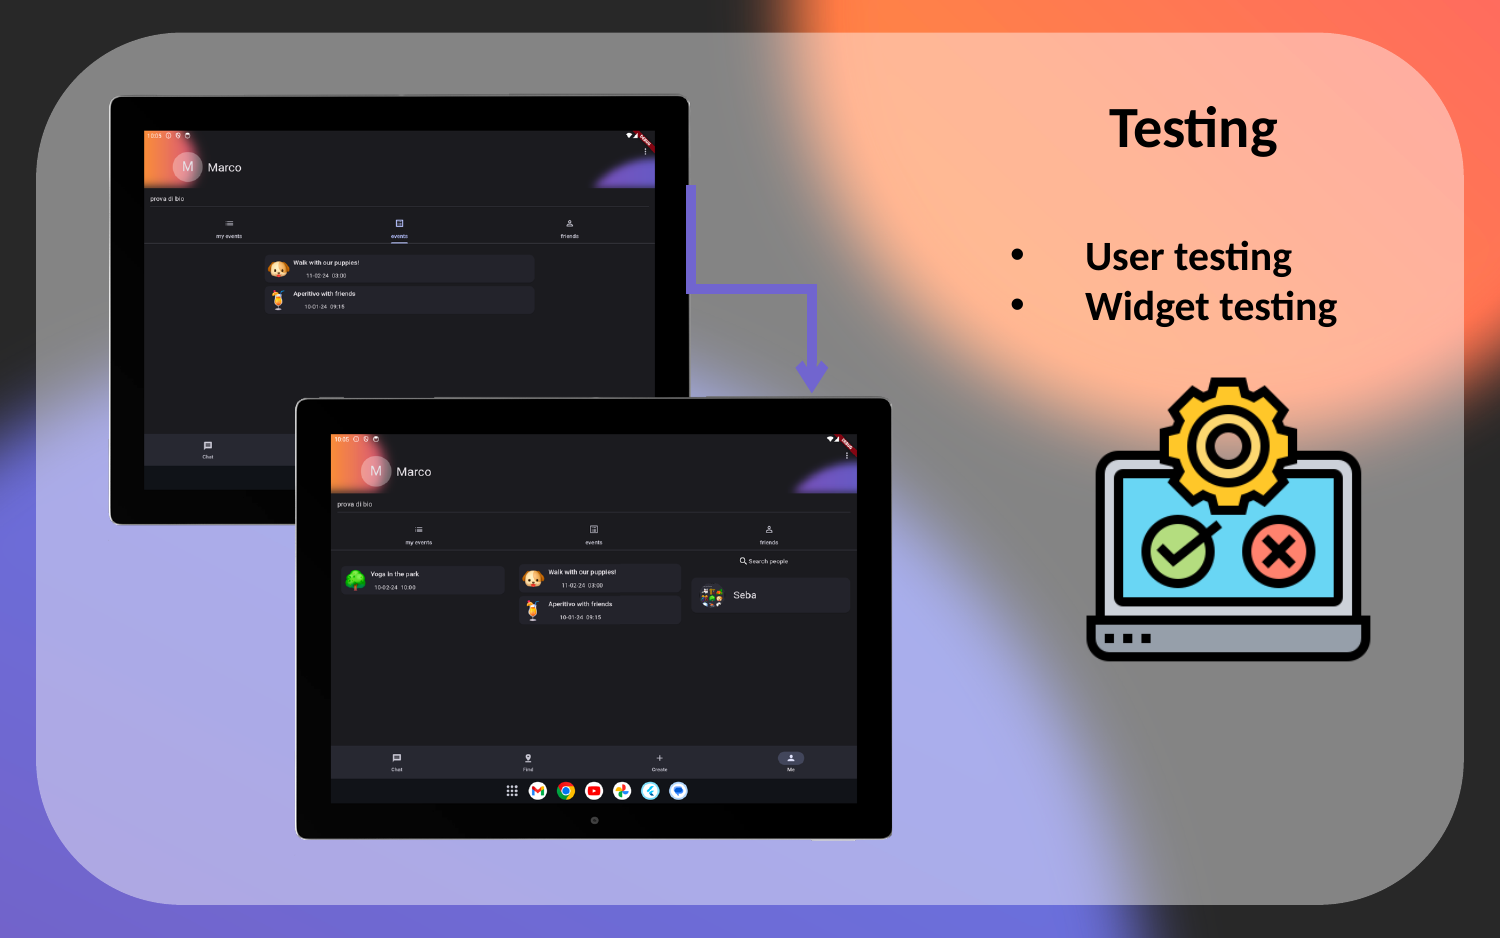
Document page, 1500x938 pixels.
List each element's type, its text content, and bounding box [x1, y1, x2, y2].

text_box Testing User testing Widget testing [995, 81, 1392, 337]
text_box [646, 228, 857, 351]
text_box [34, 31, 1466, 907]
picture [0, 0, 1500, 938]
